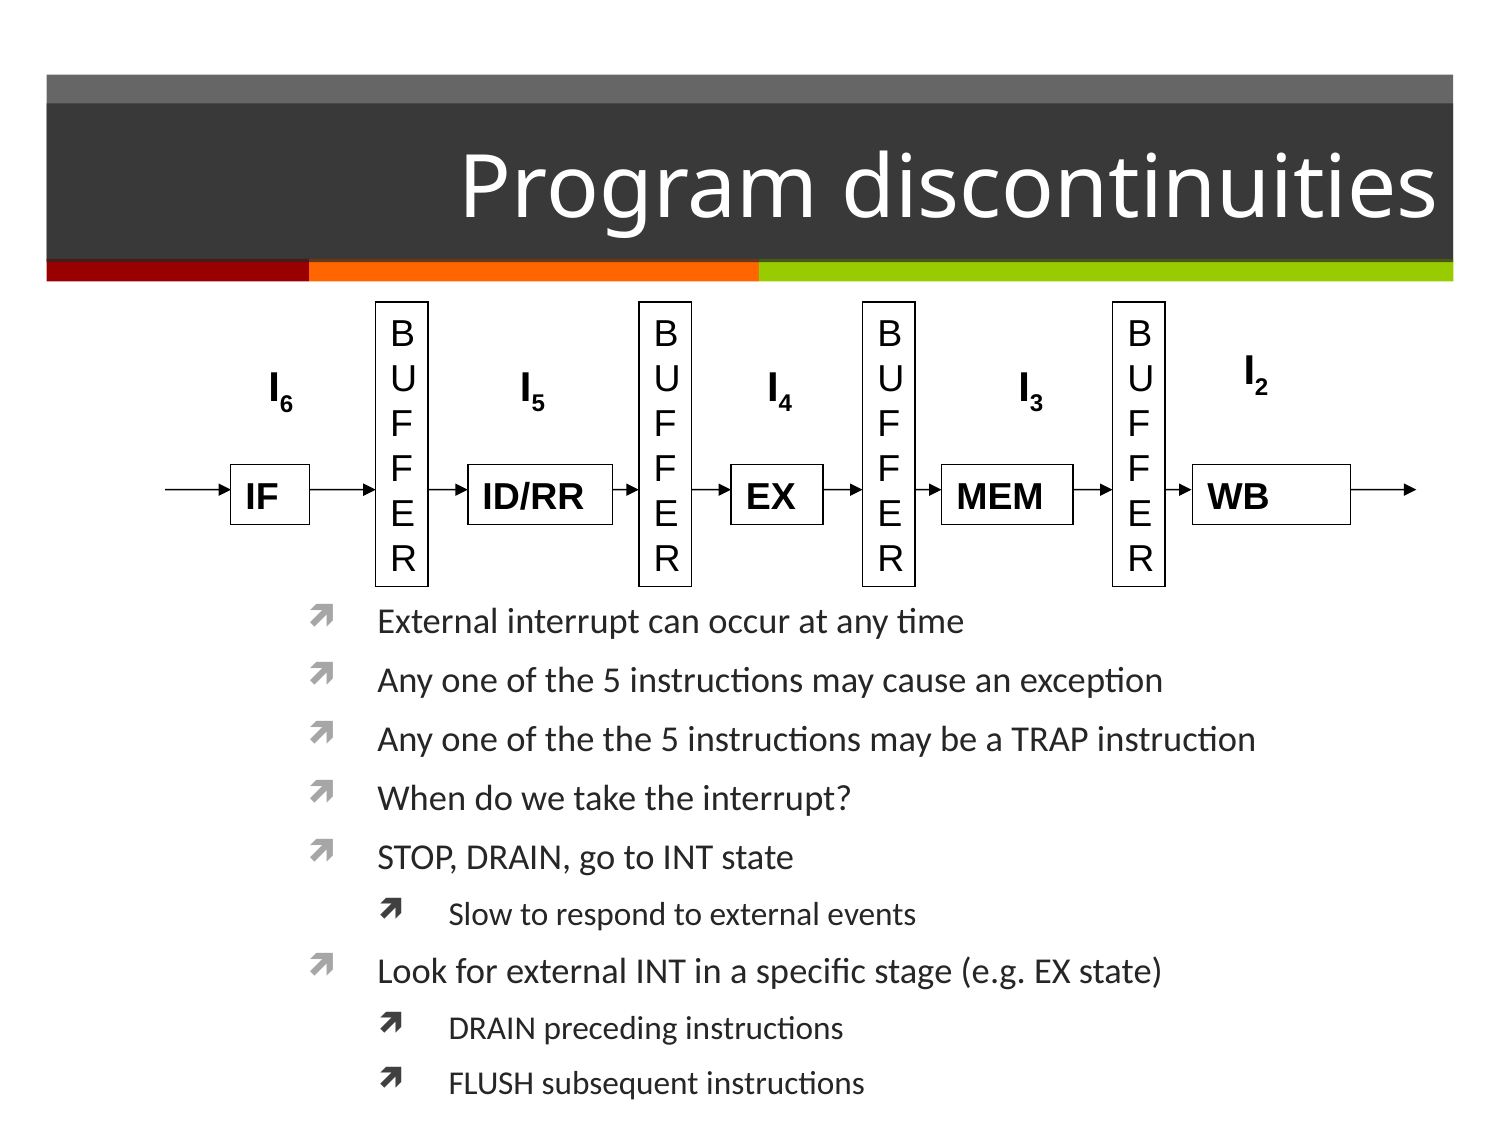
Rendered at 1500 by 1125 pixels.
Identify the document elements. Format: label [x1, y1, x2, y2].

text_box [253, 352, 311, 425]
title [46, 103, 1454, 263]
text_box [1003, 352, 1072, 424]
text_box [752, 352, 808, 424]
list [292, 589, 1454, 1110]
text_box [165, 302, 1417, 587]
text_box [505, 352, 561, 424]
